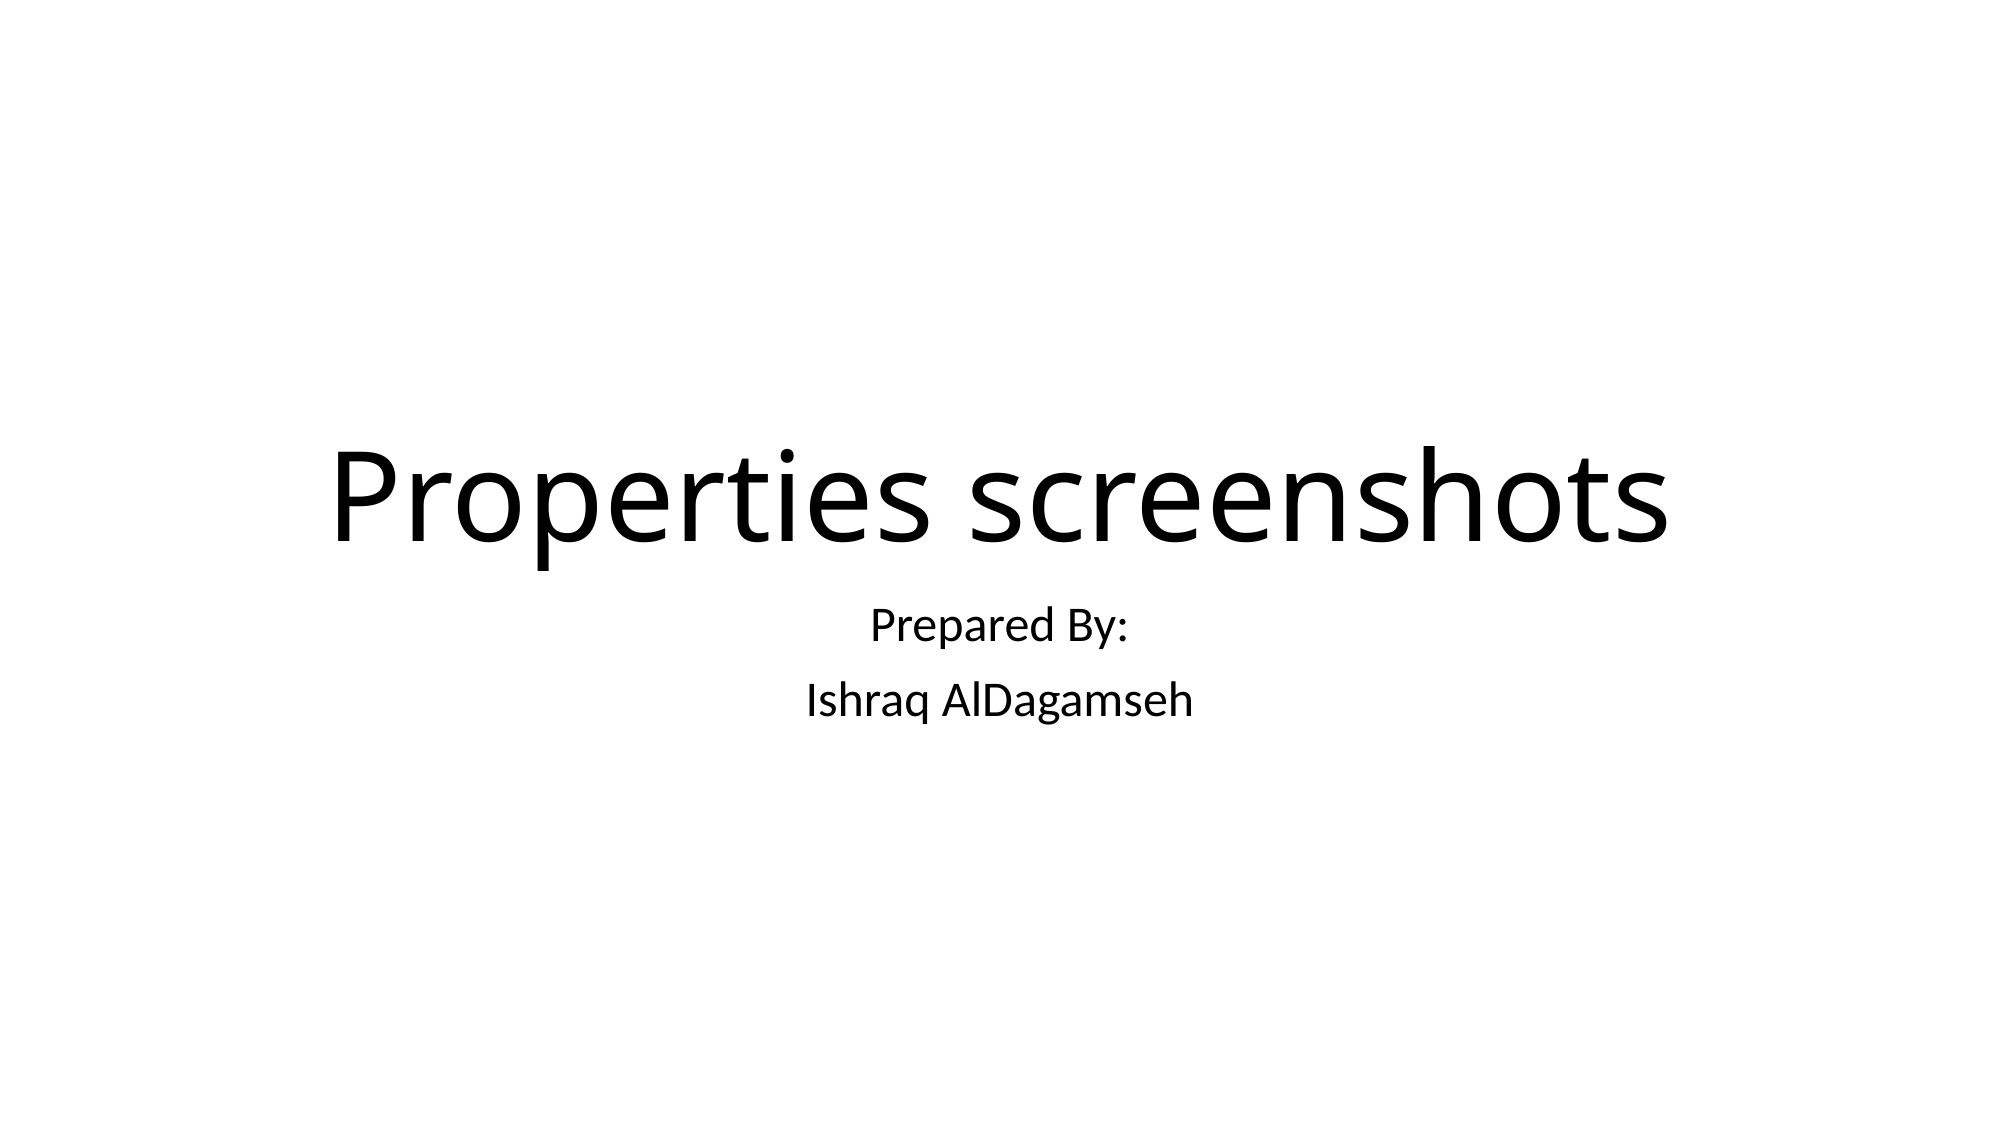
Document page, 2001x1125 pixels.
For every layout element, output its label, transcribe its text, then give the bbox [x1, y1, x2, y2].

subtitle Prepared By: Ishraq AlDagamseh [249, 590, 1750, 863]
title Properties screenshots [249, 184, 1750, 576]
